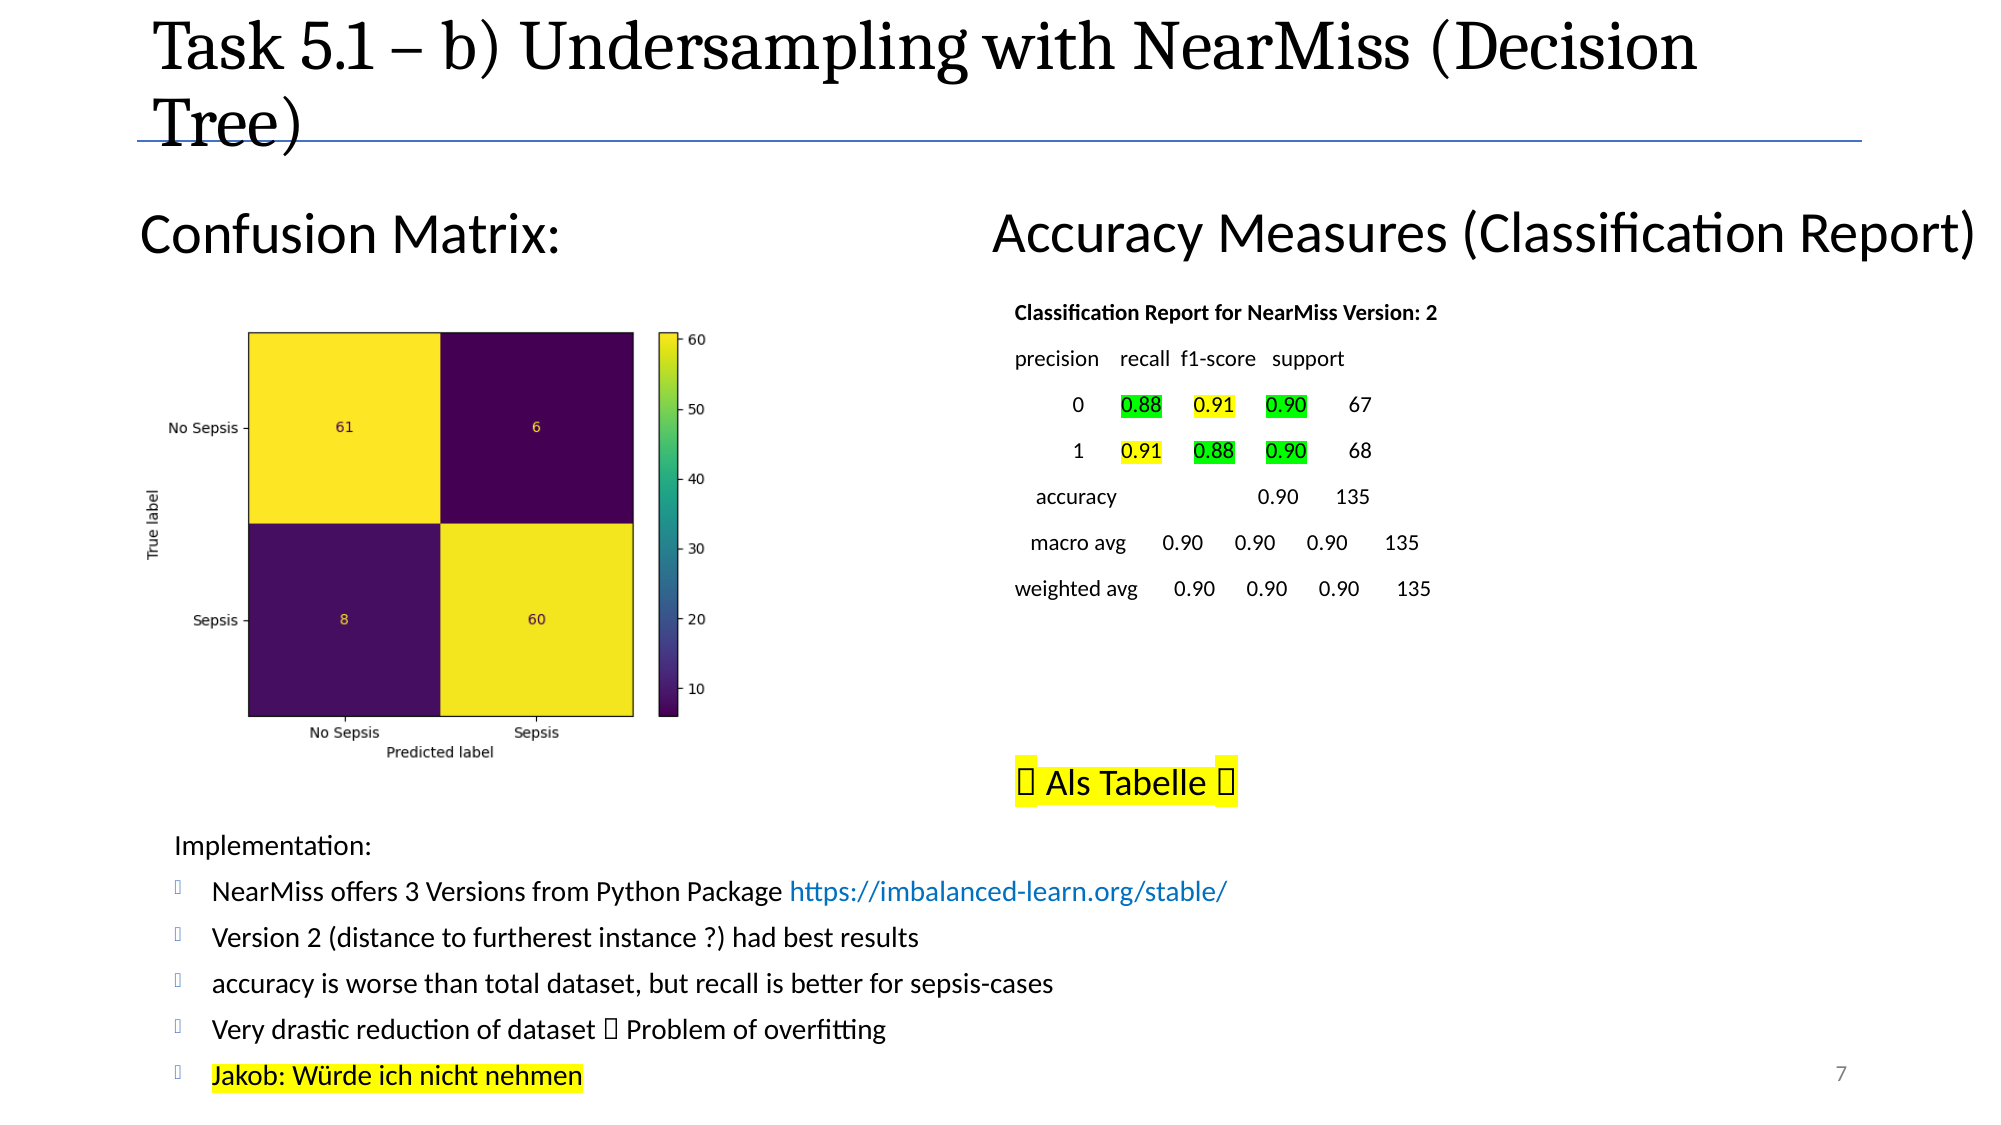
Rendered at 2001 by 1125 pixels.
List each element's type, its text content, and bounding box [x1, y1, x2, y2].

text_box Accuracy Measures (Classification Report) [977, 186, 2000, 272]
list Implementation: NearMiss offers 3 Versions from Python Package https://imbalanced-learn.org/stable/ Version 2 (distance to furtherest instance ?) had best results accuracy is worse than total dataset, but recall is better for sepsis-cases Very drastic reduction of dataset  Problem of overfitting Jakob: Würde ich nicht nehmen [159, 822, 1783, 1103]
picture [137, 272, 802, 771]
title Task 5.1 – b) Undersampling with NearMiss (Decision Tree) [137, 0, 1863, 170]
text_box  Als Tabelle  [999, 750, 2000, 811]
text_box Confusion Matrix: [125, 188, 1126, 274]
slide_number 7 [1783, 1042, 1863, 1103]
text_box Classification Report for NearMiss Version: 2 precision recall f1-score support 0 0.88 0.91 0.90 67 1 0.91 0.88 0.90 68 accuracy 0.90 135 macro avg 0.90 0.90 0.90 135 weighted avg 0.90 0.90 0.90 135 [999, 288, 1735, 609]
